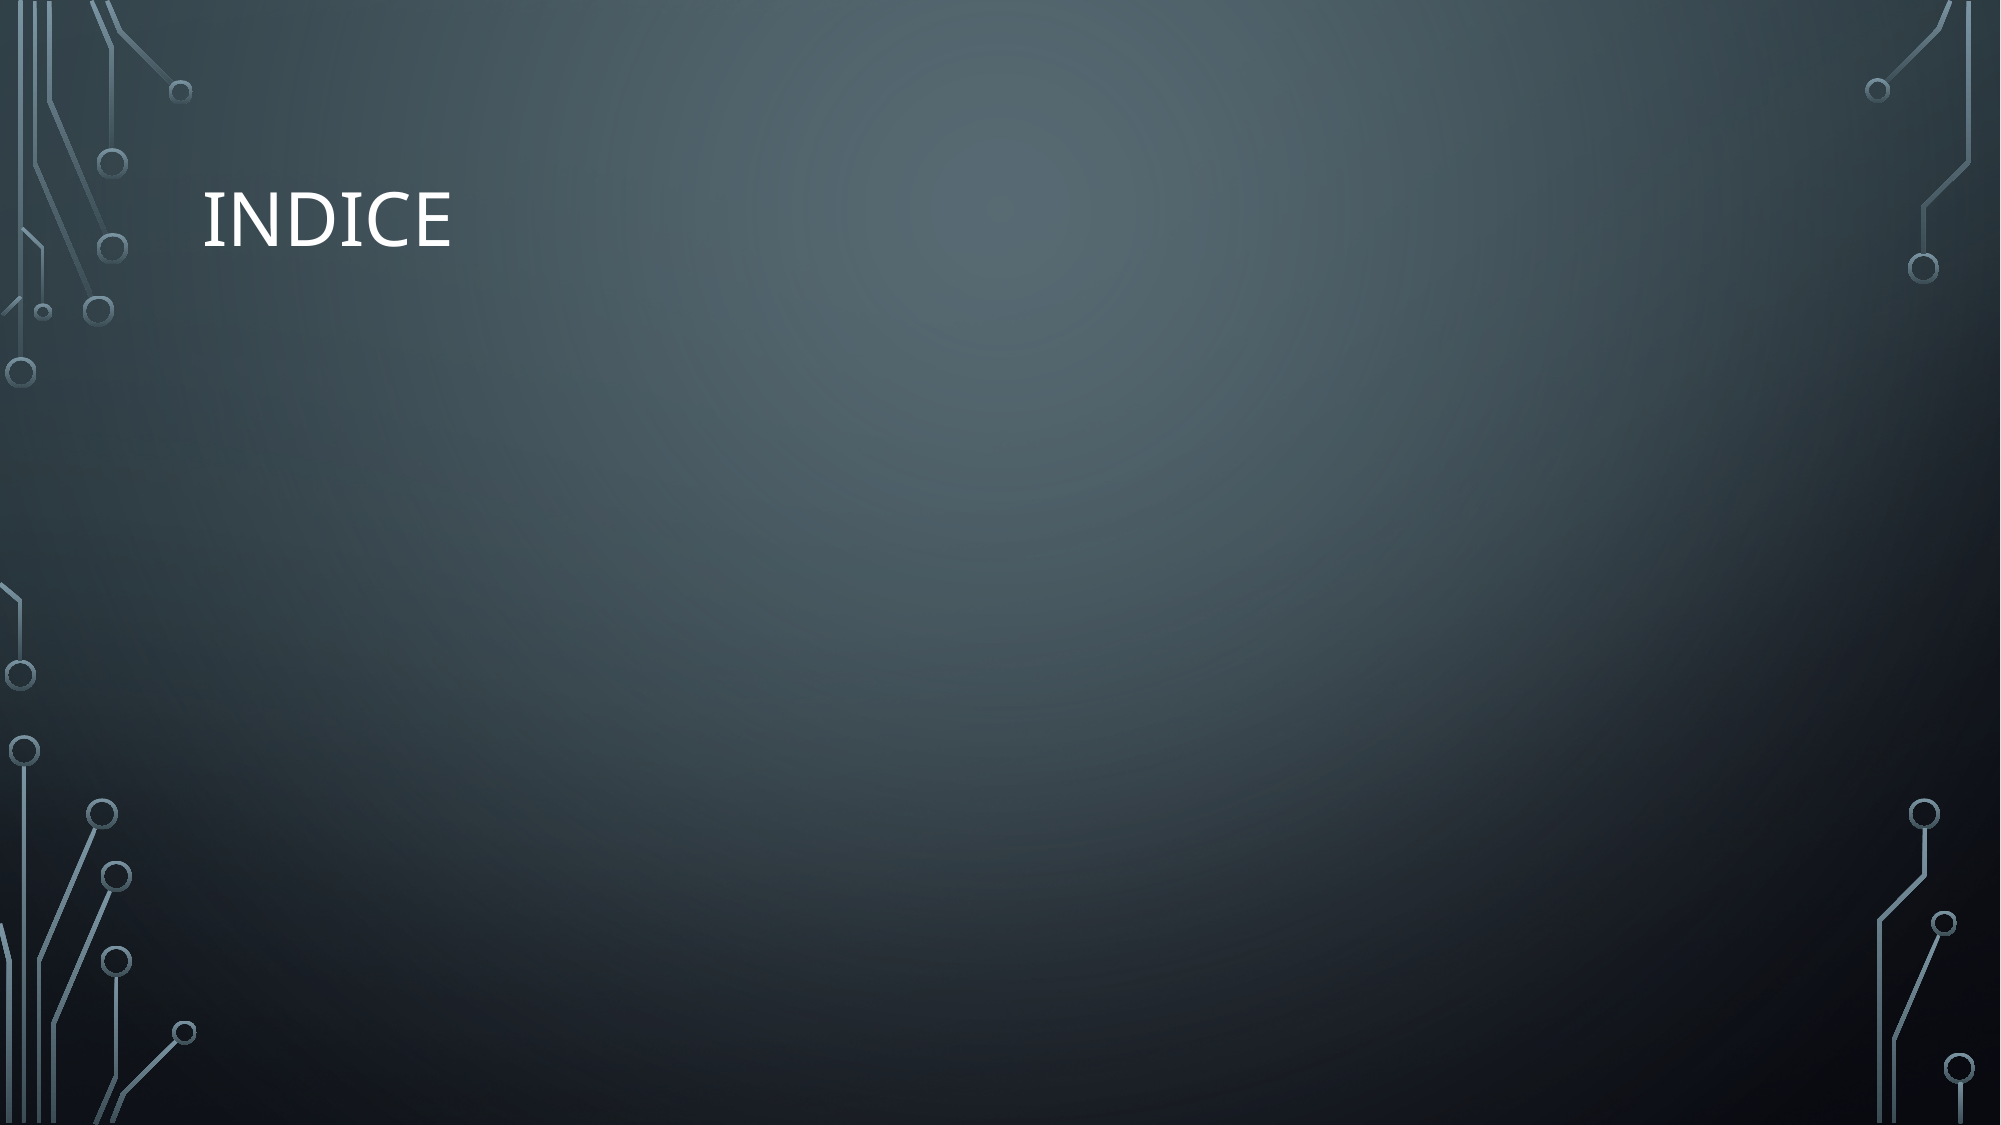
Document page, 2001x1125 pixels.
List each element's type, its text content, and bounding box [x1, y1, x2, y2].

title Indice [187, 101, 1813, 344]
